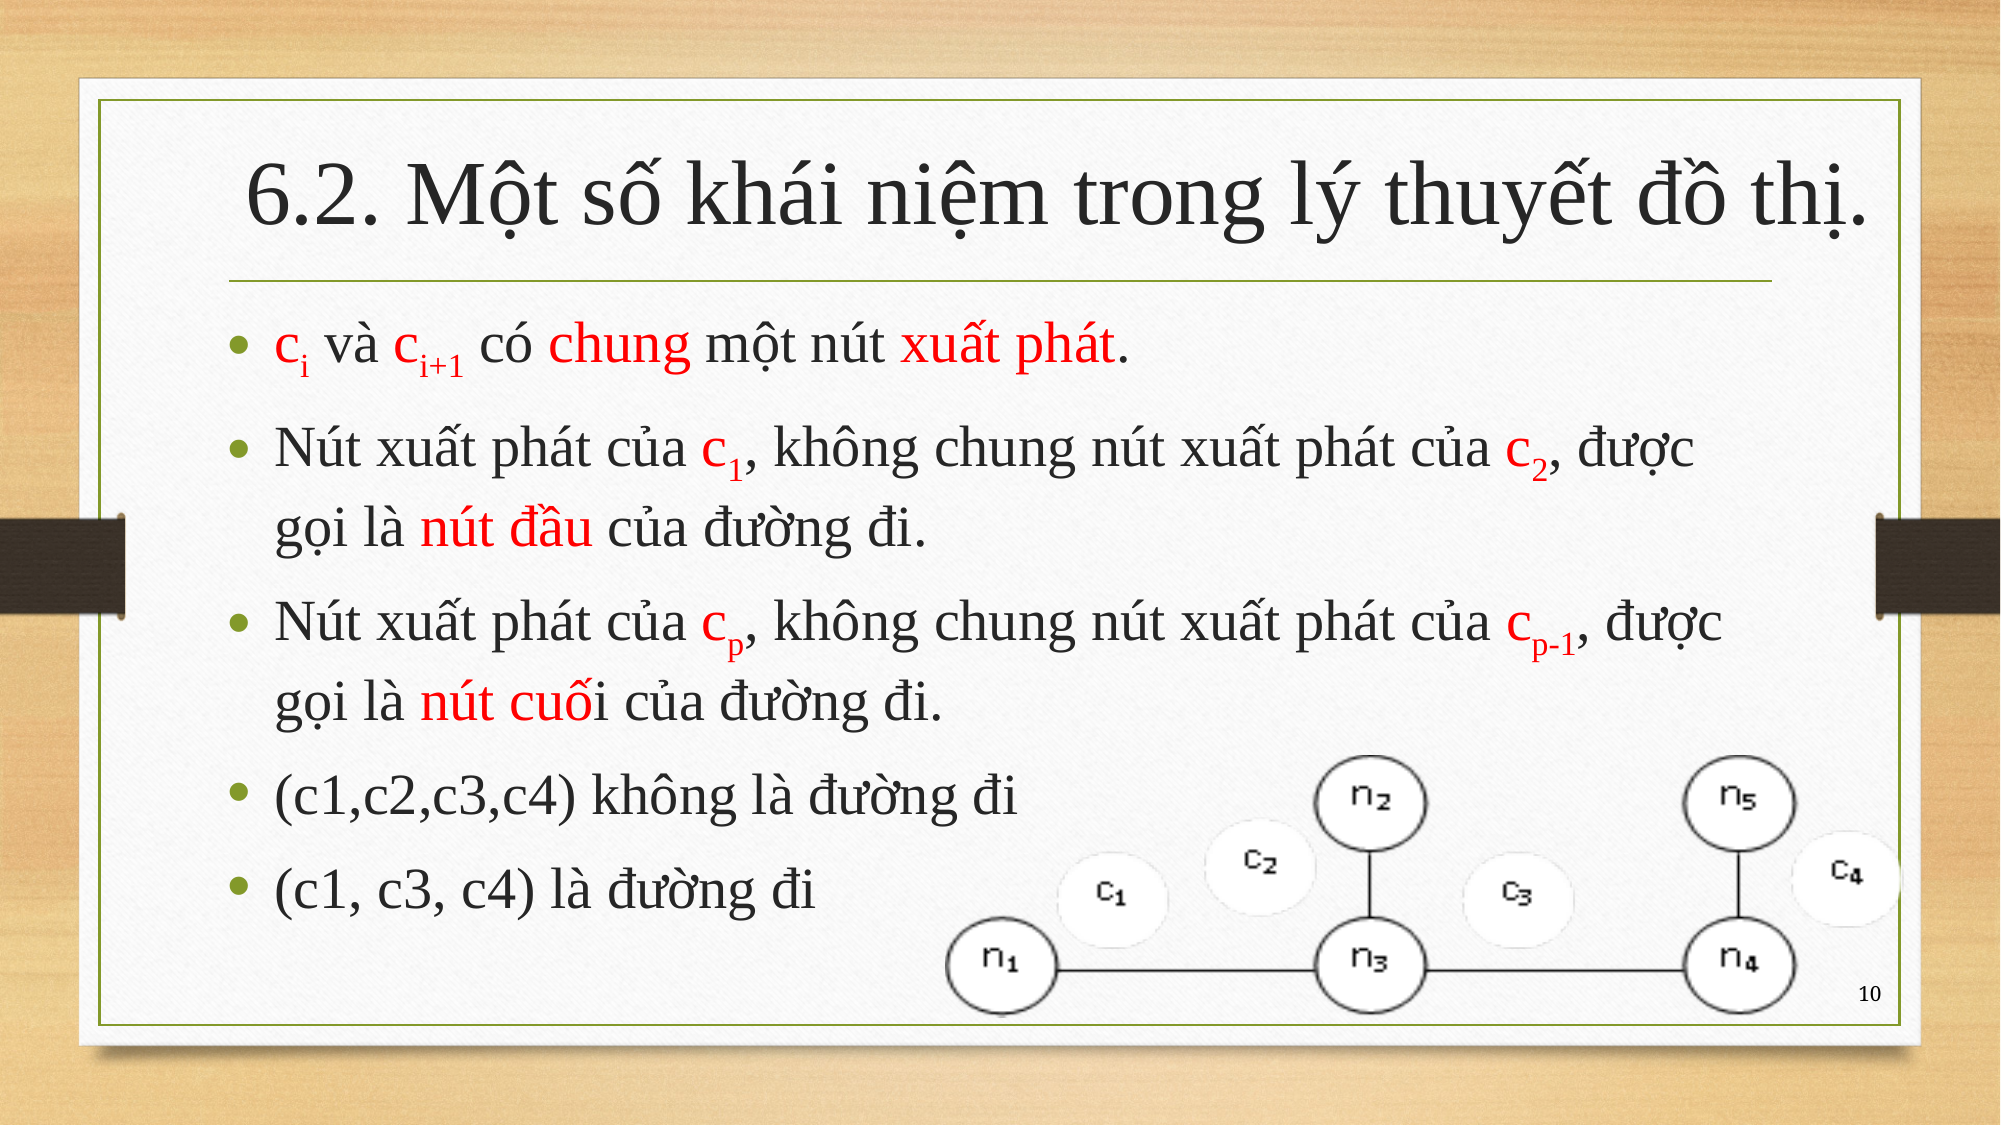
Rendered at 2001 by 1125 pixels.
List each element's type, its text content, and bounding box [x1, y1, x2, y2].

list ci và ci+1 có chung một nút xuất phát. Nút xuất phát của c1, không chung nút xuất phát của c2, được gọi là nút đầu của đường đi. Nút xuất phát của cp, không chung nút xuất phát của cp-1, được gọi là nút cuối của đường đi. (c1,c2,c3,c4) không là đường đi (c1, c3, c4) là đường đi [212, 297, 1788, 1018]
title 6.2. Một số khái niệm trong lý thuyết đồ thị. [212, 102, 1907, 274]
picture [0, 0, 2001, 1125]
